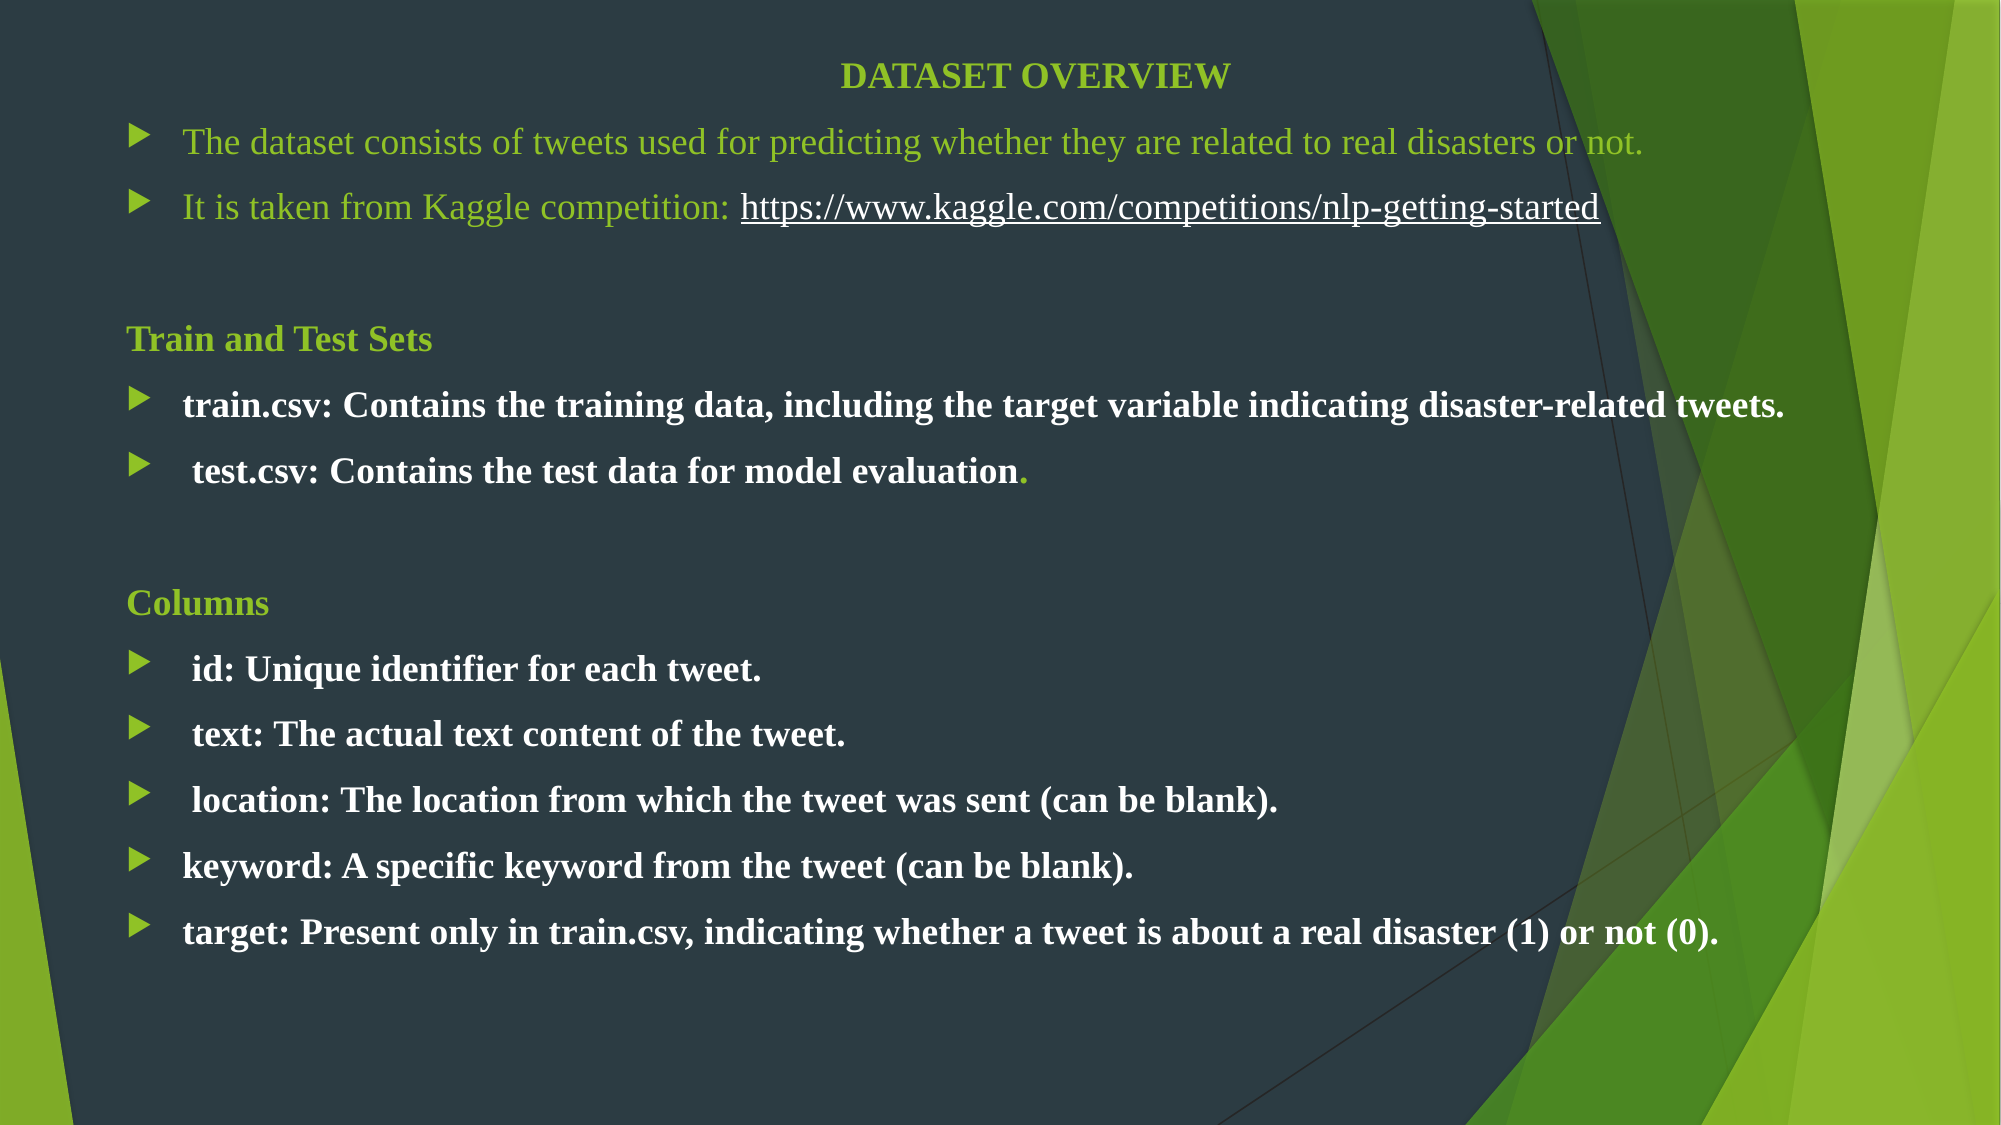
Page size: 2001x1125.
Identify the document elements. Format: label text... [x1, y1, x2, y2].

list DATASET OVERVIEW The dataset consists of tweets used for predicting whether they are related to real disasters or not. It is taken from Kaggle competition: https://www.kaggle.com/competitions/nlp-getting-started Train and Test Sets train.csv: Contains the training data, including the target variable indicating disaster-related tweets. test.csv: Contains the test data for model evaluation. Columns id: Unique identifier for each tweet. text: The actual text content of the tweet. location: The location from which the tweet was sent (can be blank). keyword: A specific keyword from the tweet (can be blank). target: Present only in train.csv, indicating whether a tweet is about a real disaster (1) or not (0). [111, 43, 1962, 992]
